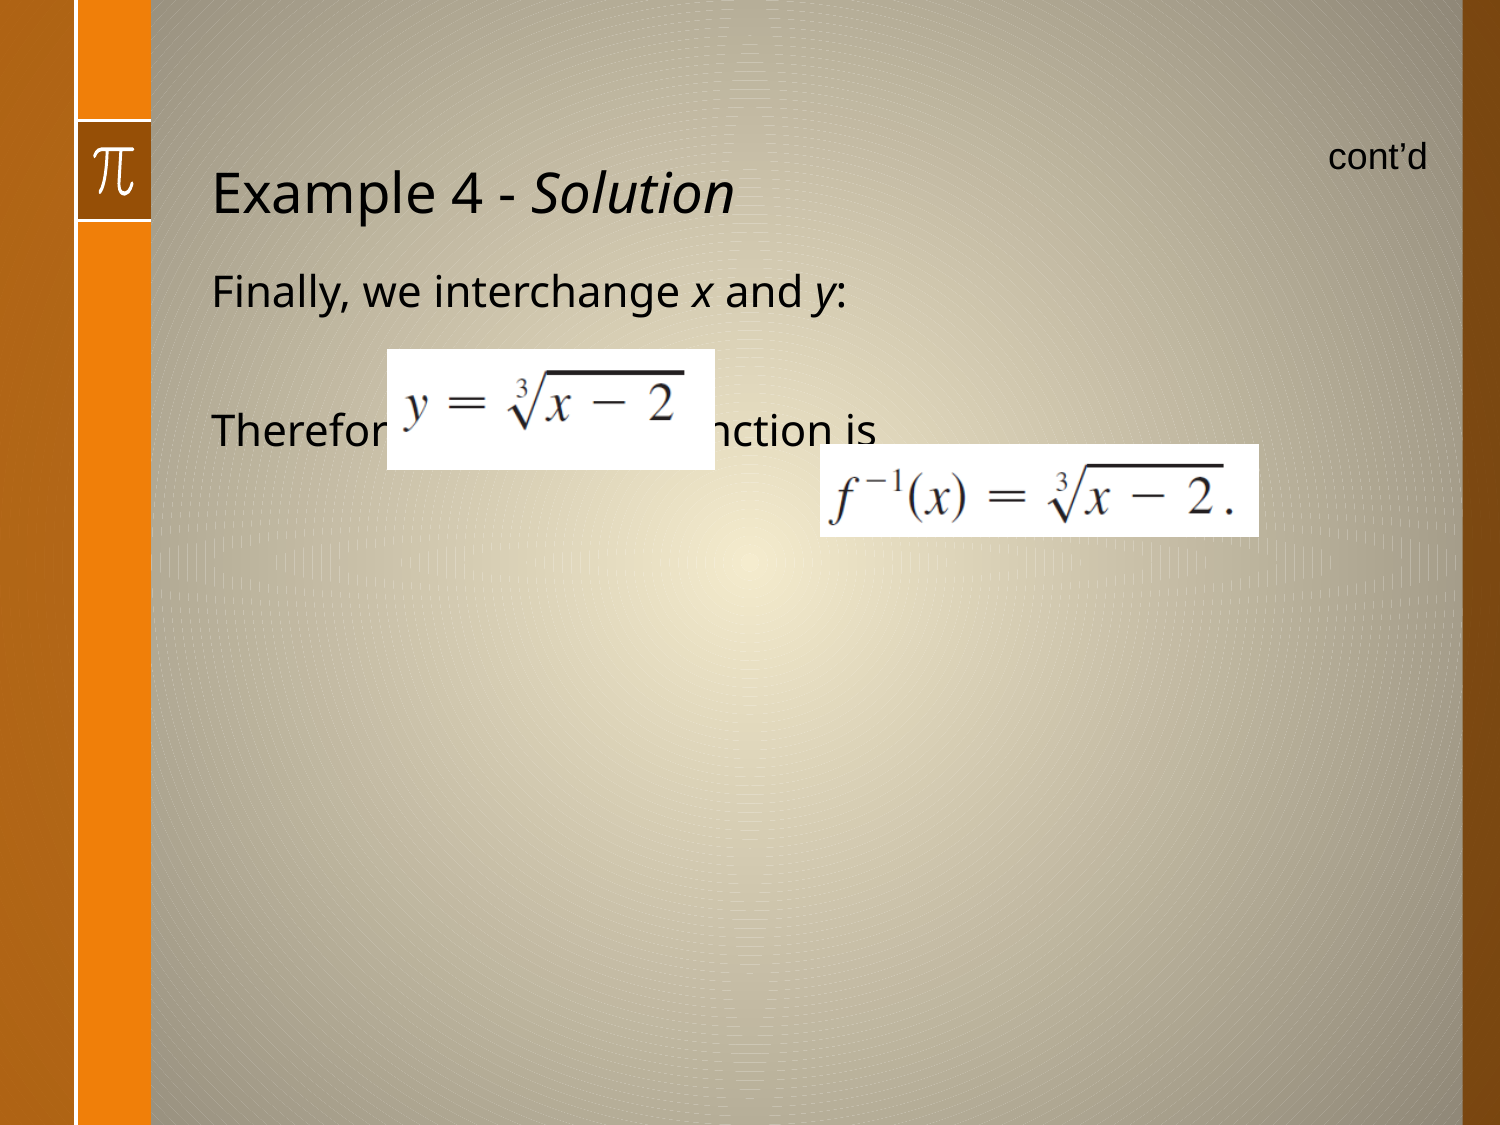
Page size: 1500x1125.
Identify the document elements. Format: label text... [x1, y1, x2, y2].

picture [820, 444, 1259, 538]
picture [387, 349, 715, 470]
list Finally, we interchange x and y: Therefore the inverse function is [196, 262, 1400, 1013]
title Example 4 - Solution [196, 29, 1400, 233]
text_box cont’d [1313, 124, 1443, 185]
